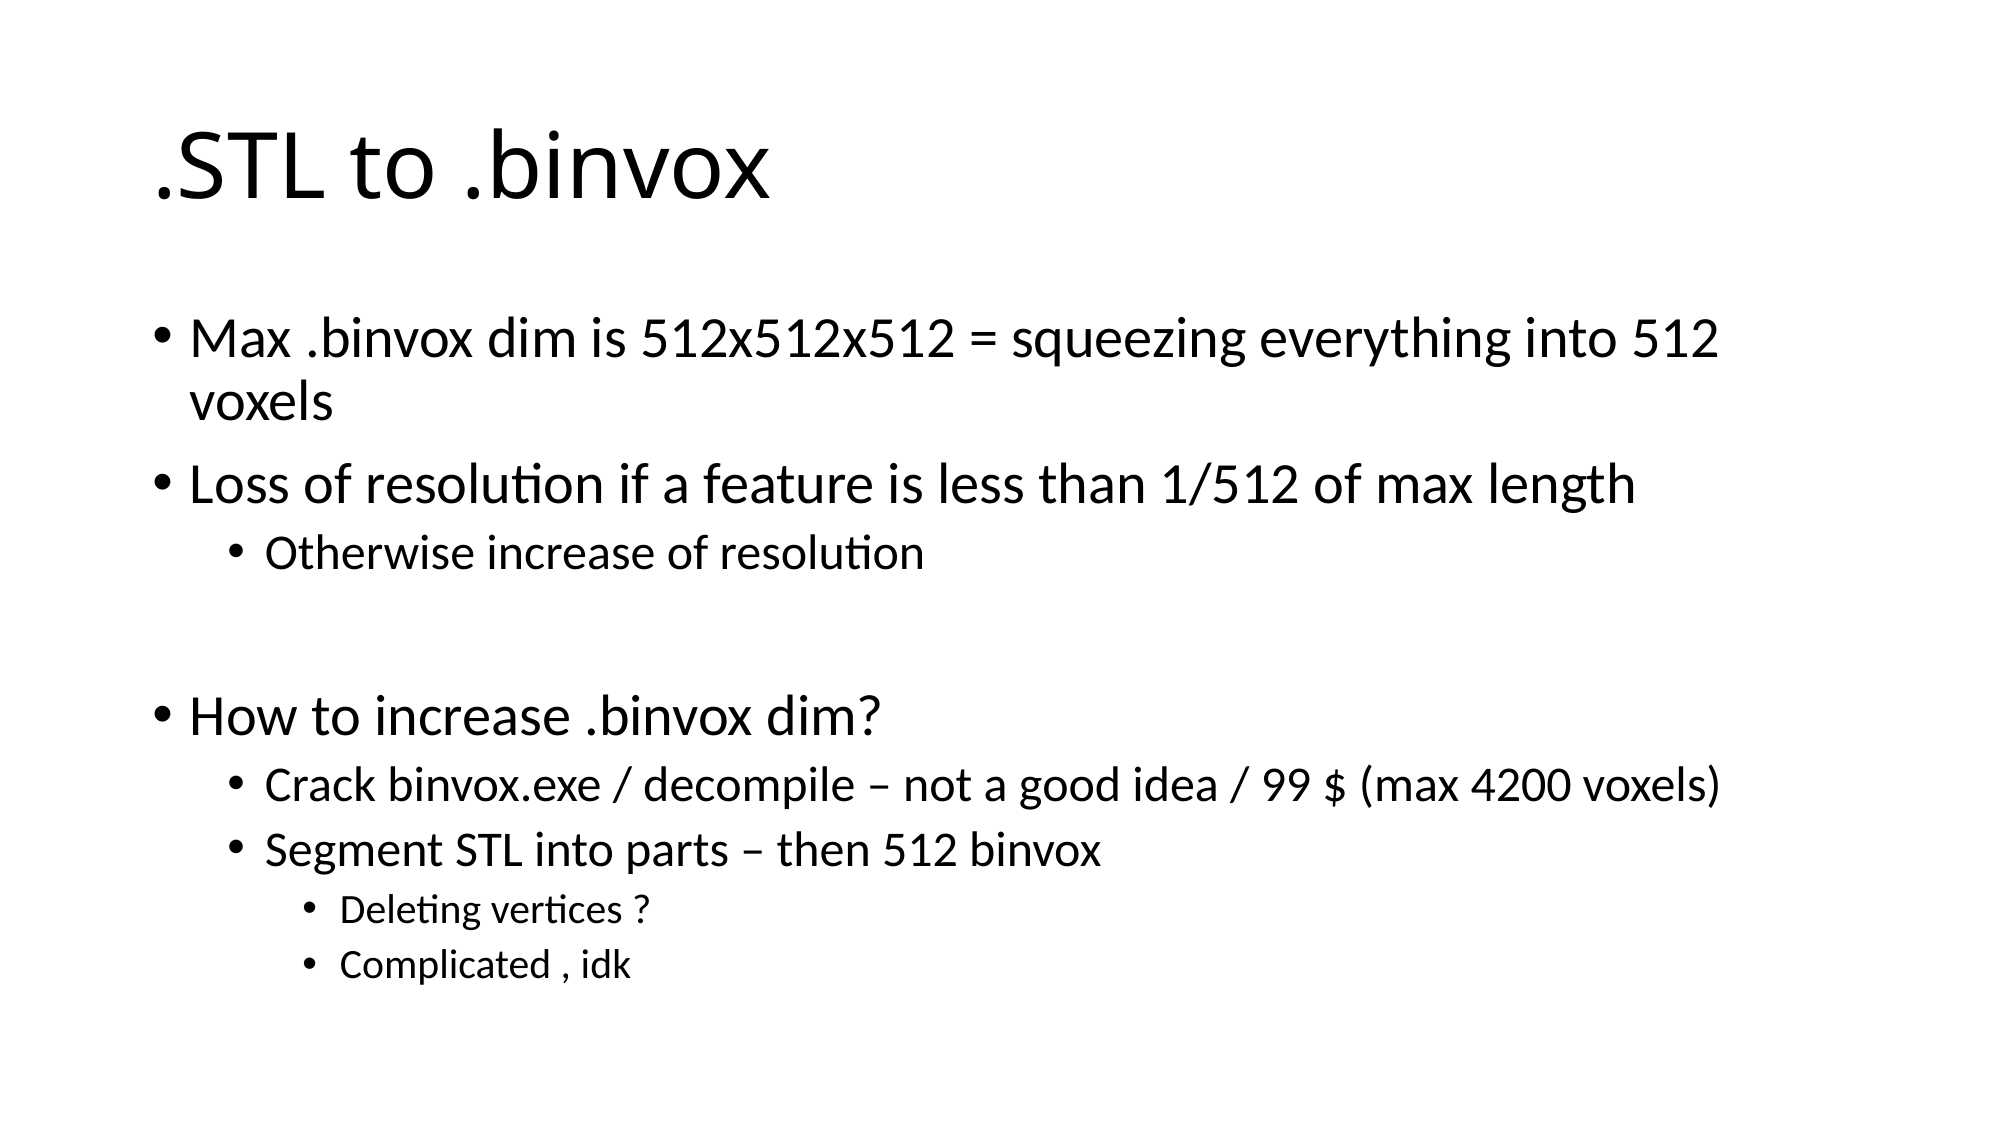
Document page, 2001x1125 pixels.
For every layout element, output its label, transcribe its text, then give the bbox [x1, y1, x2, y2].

title .STL to .binvox [137, 59, 1863, 278]
list Max .binvox dim is 512x512x512 = squeezing everything into 512 voxels Loss of resolution if a feature is less than 1/512 of max length Otherwise increase of resolution How to increase .binvox dim? Crack binvox.exe / decompile – not a good idea / 99 $ (max 4200 voxels) Segment STL into parts – then 512 binvox Deleting vertices ? Complicated , idk [137, 299, 1863, 1014]
